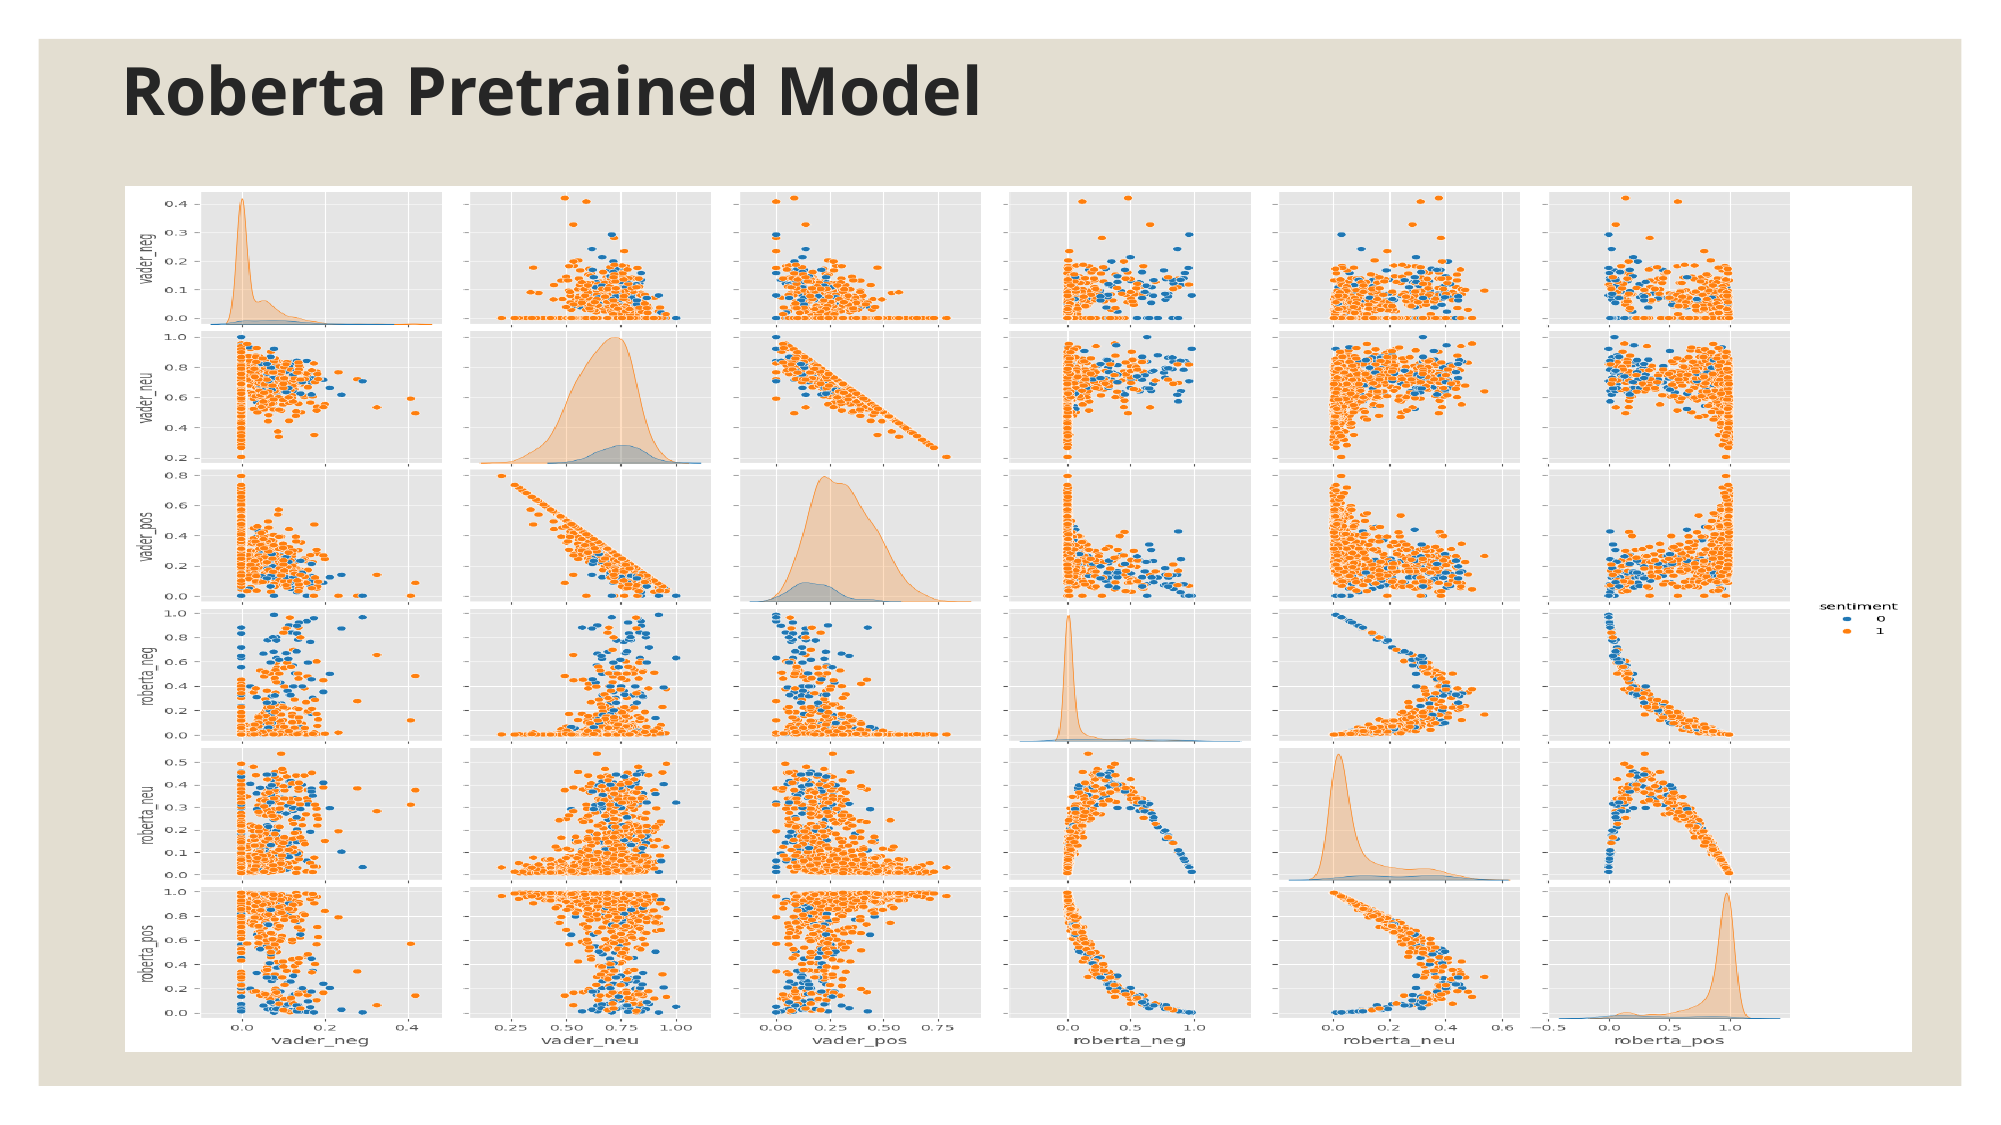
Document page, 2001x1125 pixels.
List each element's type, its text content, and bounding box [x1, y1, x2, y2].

title Roberta Pretrained Model [106, 110, 1757, 158]
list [125, 186, 1912, 1052]
